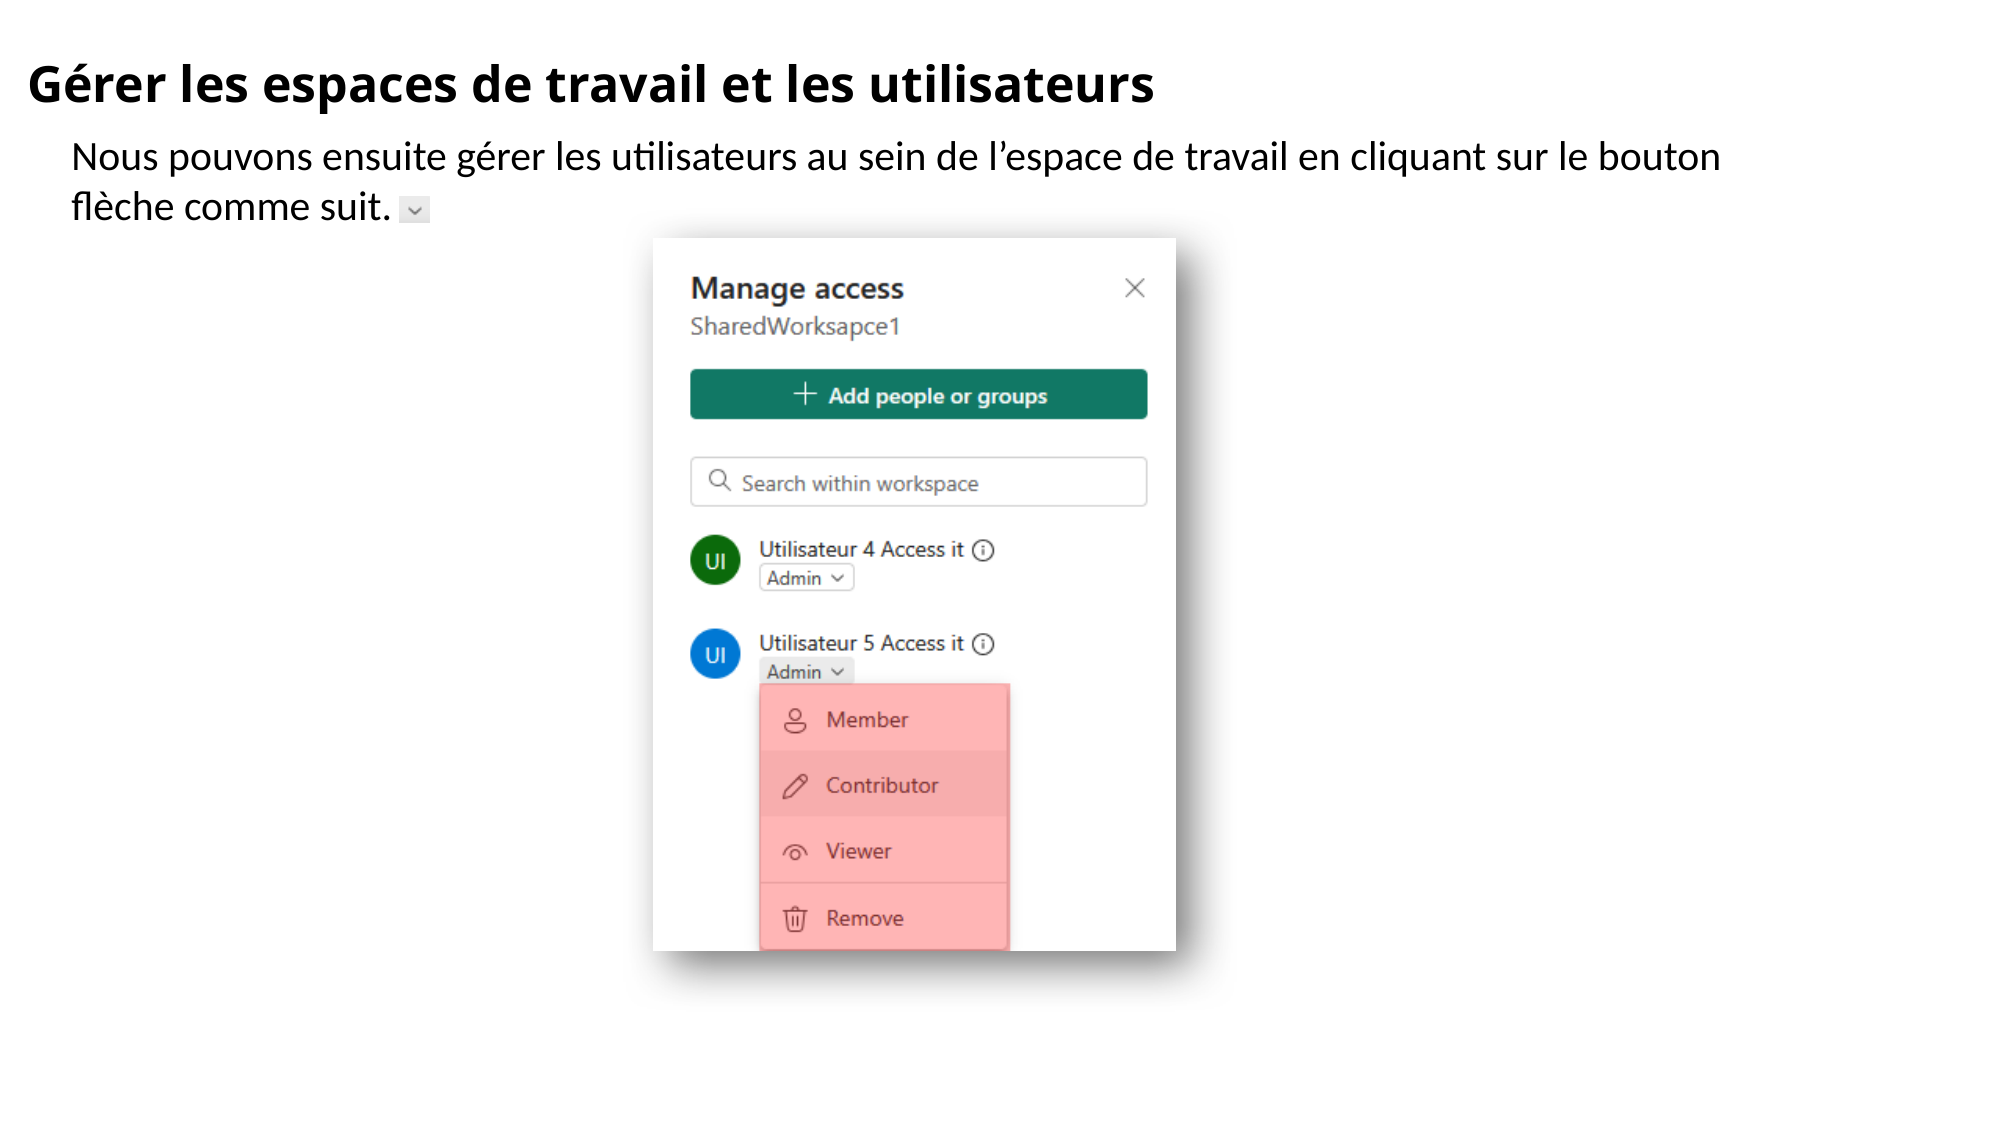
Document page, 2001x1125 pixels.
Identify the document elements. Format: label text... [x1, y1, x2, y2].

text_box Gérer les espaces de travail et les utilisateurs [12, 45, 1184, 120]
text_box Nous pouvons ensuite gérer les utilisateurs au sein de l’espace de travail en cliquant sur le bouton flèche comme suit. [56, 121, 1832, 237]
picture [399, 196, 430, 224]
picture [653, 238, 1176, 952]
